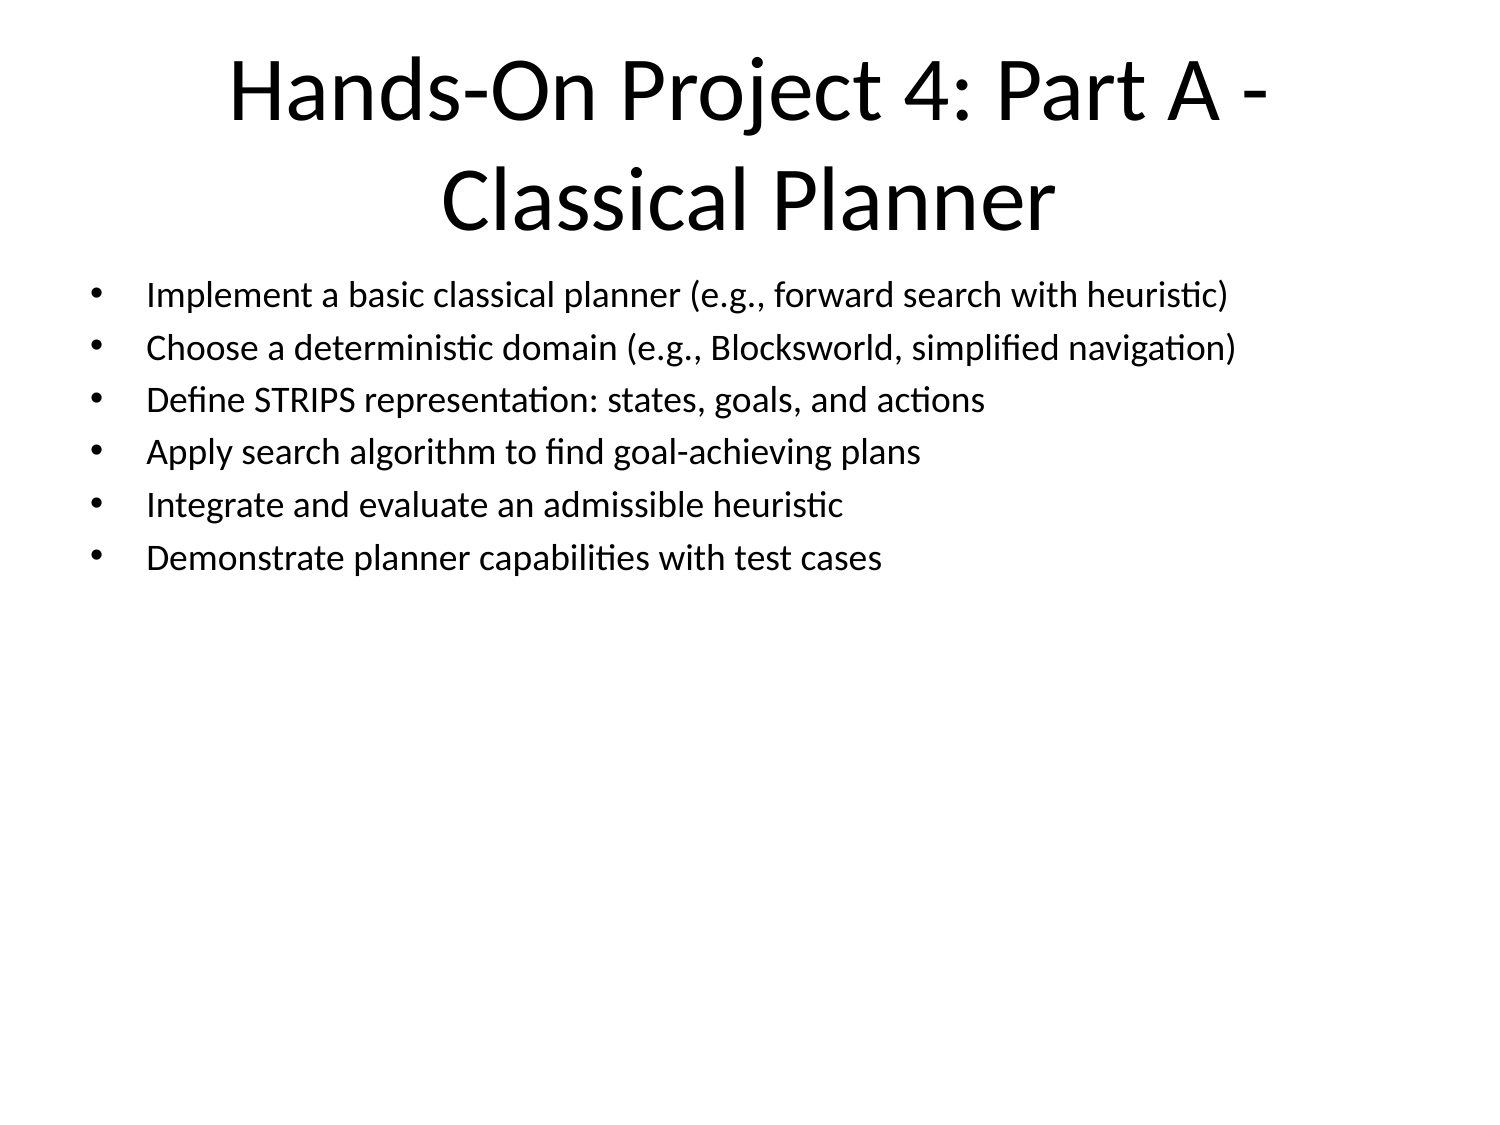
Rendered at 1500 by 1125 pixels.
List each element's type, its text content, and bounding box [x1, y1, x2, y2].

title Hands-On Project 4: Part A - Classical Planner [75, 45, 1425, 233]
list Implement a basic classical planner (e.g., forward search with heuristic) Choose a deterministic domain (e.g., Blocksworld, simplified navigation) Define STRIPS representation: states, goals, and actions Apply search algorithm to find goal-achieving plans Integrate and evaluate an admissible heuristic Demonstrate planner capabilities with test cases [75, 262, 1425, 1005]
